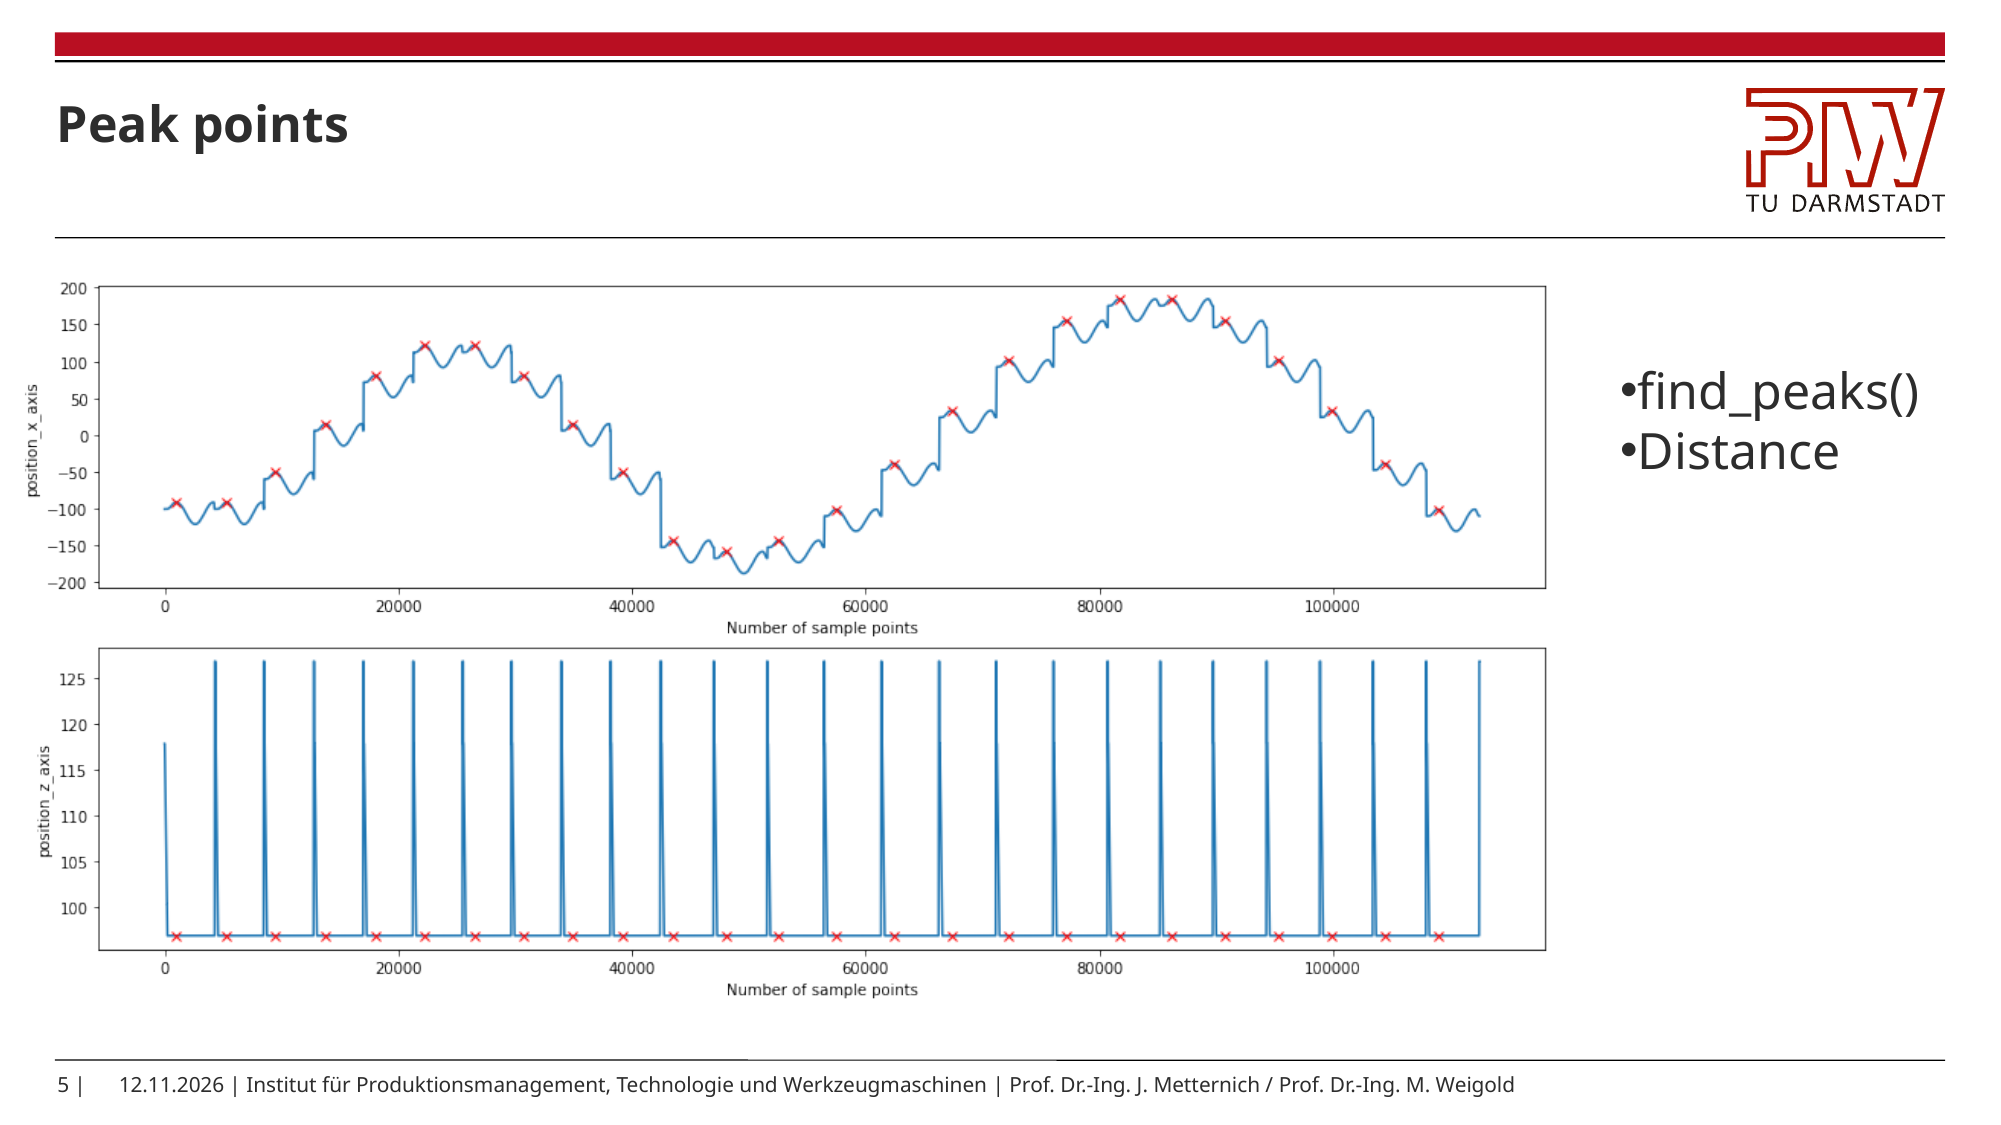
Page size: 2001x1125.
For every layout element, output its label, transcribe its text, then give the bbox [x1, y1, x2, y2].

text_box find_peaks() Distance [1605, 352, 1935, 487]
title Peak points [56, 91, 1674, 164]
picture [13, 272, 1556, 1008]
